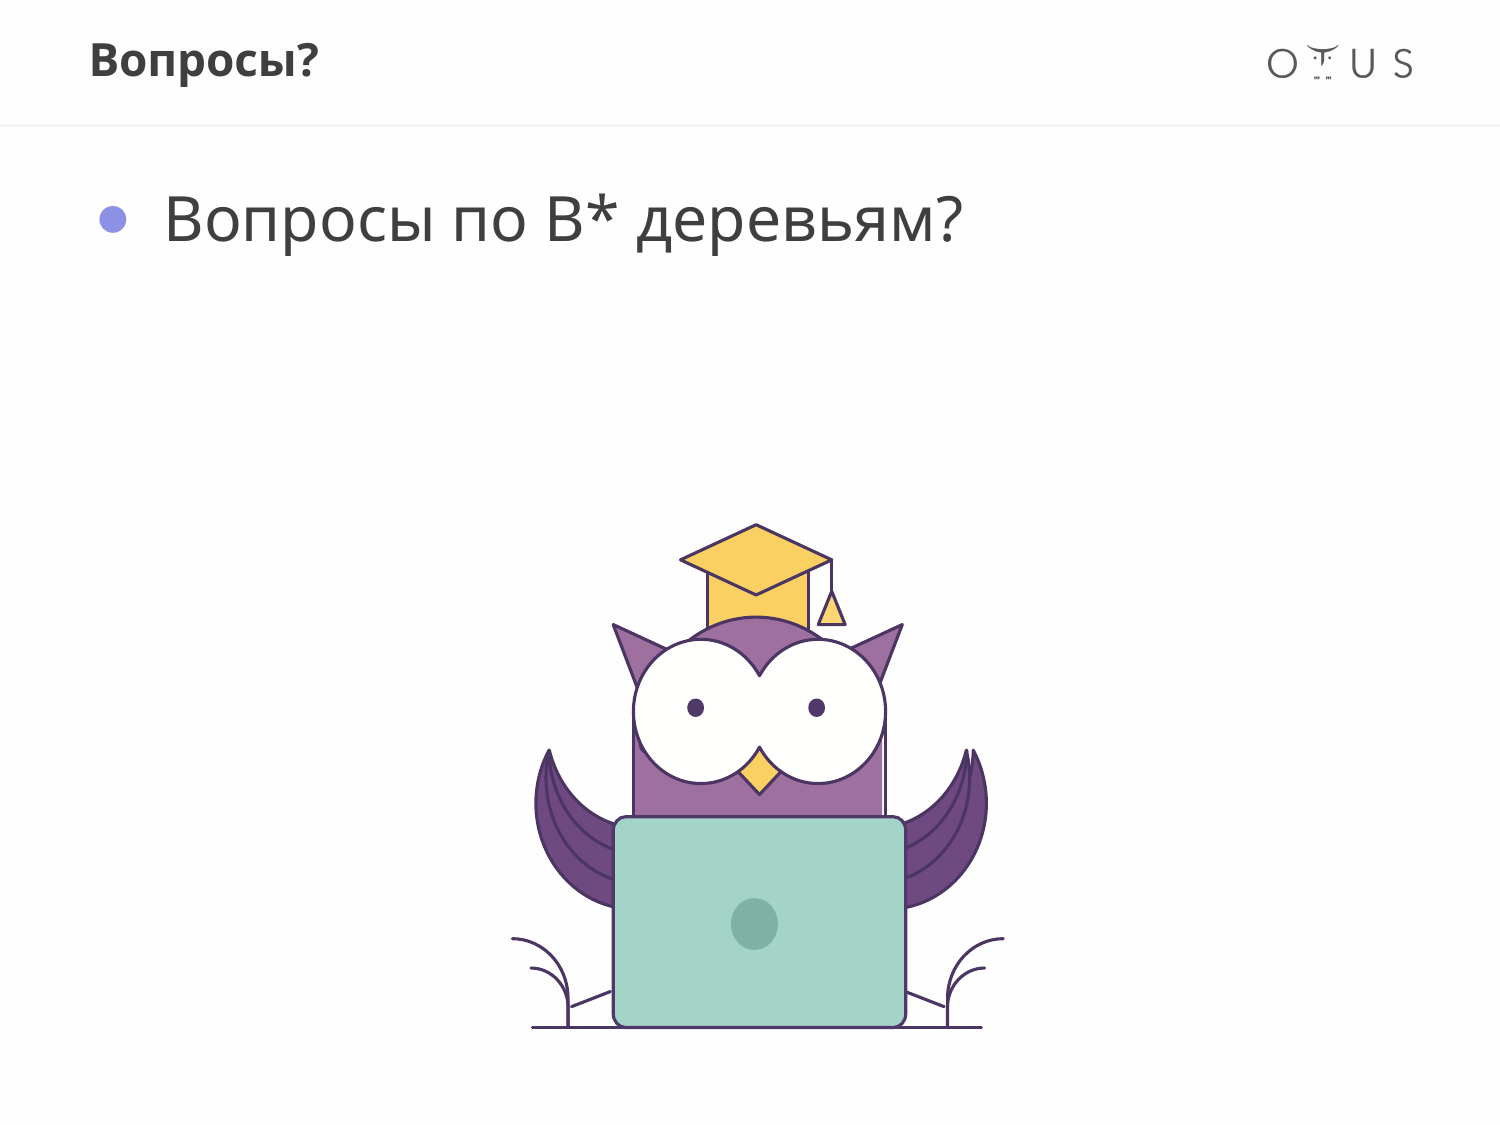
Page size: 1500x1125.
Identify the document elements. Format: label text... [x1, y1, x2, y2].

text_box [507, 518, 1009, 1034]
picture [1268, 45, 1412, 80]
title Вопросы? [88, 38, 1174, 88]
list Вопросы по В* деревьям? [88, 178, 1412, 1071]
